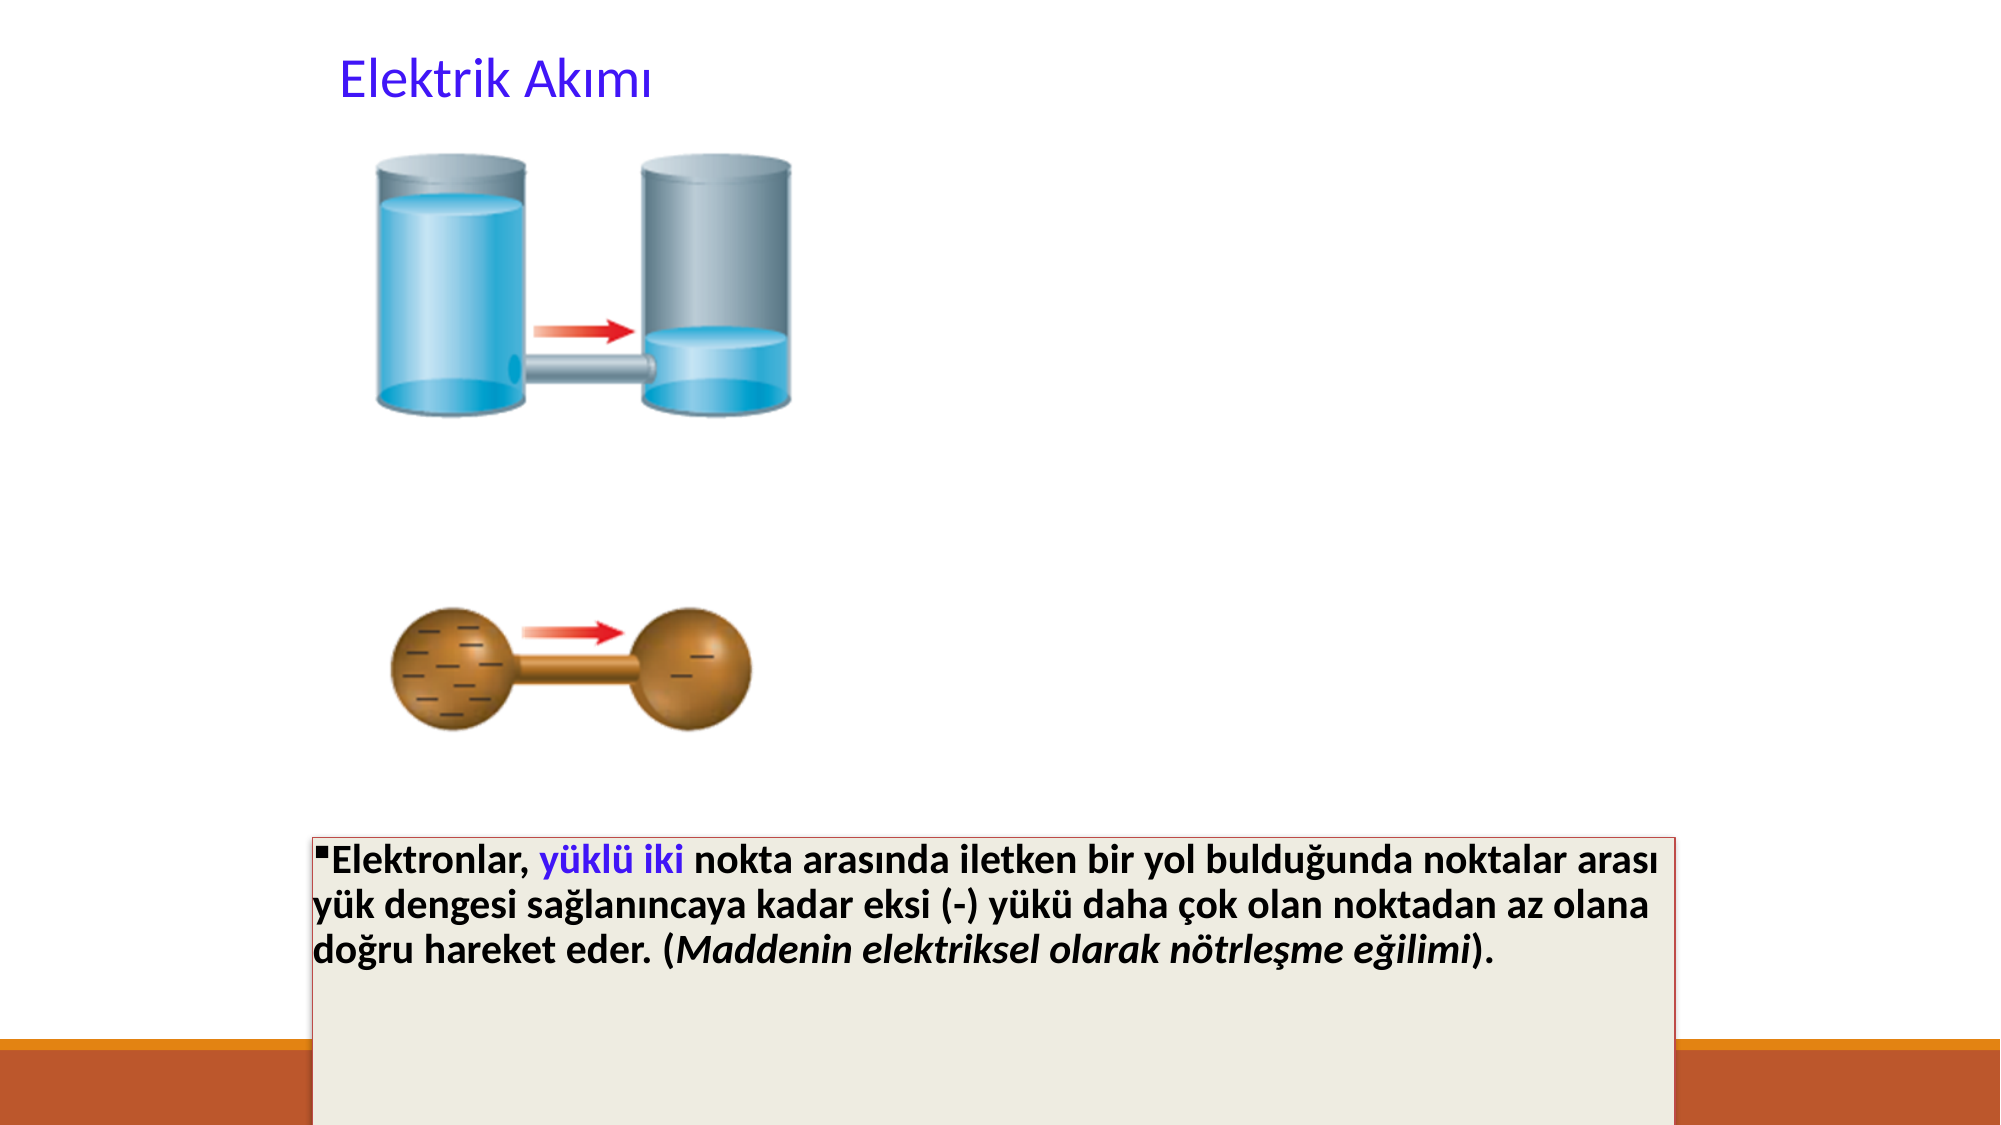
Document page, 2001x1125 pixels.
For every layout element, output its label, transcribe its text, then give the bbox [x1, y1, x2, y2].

list Elektronlar, yüklü iki nokta arasında iletken bir yol bulduğunda noktalar arası yük dengesi sağlanıncaya kadar eksi (-) yükü daha çok olan noktadan az olana doğru hareket eder. (Maddenin elektriksel olarak nötrleşme eğilimi). [312, 837, 1676, 1125]
text_box Elektrik Akımı [324, 24, 675, 125]
picture [366, 149, 801, 426]
picture [380, 599, 763, 736]
